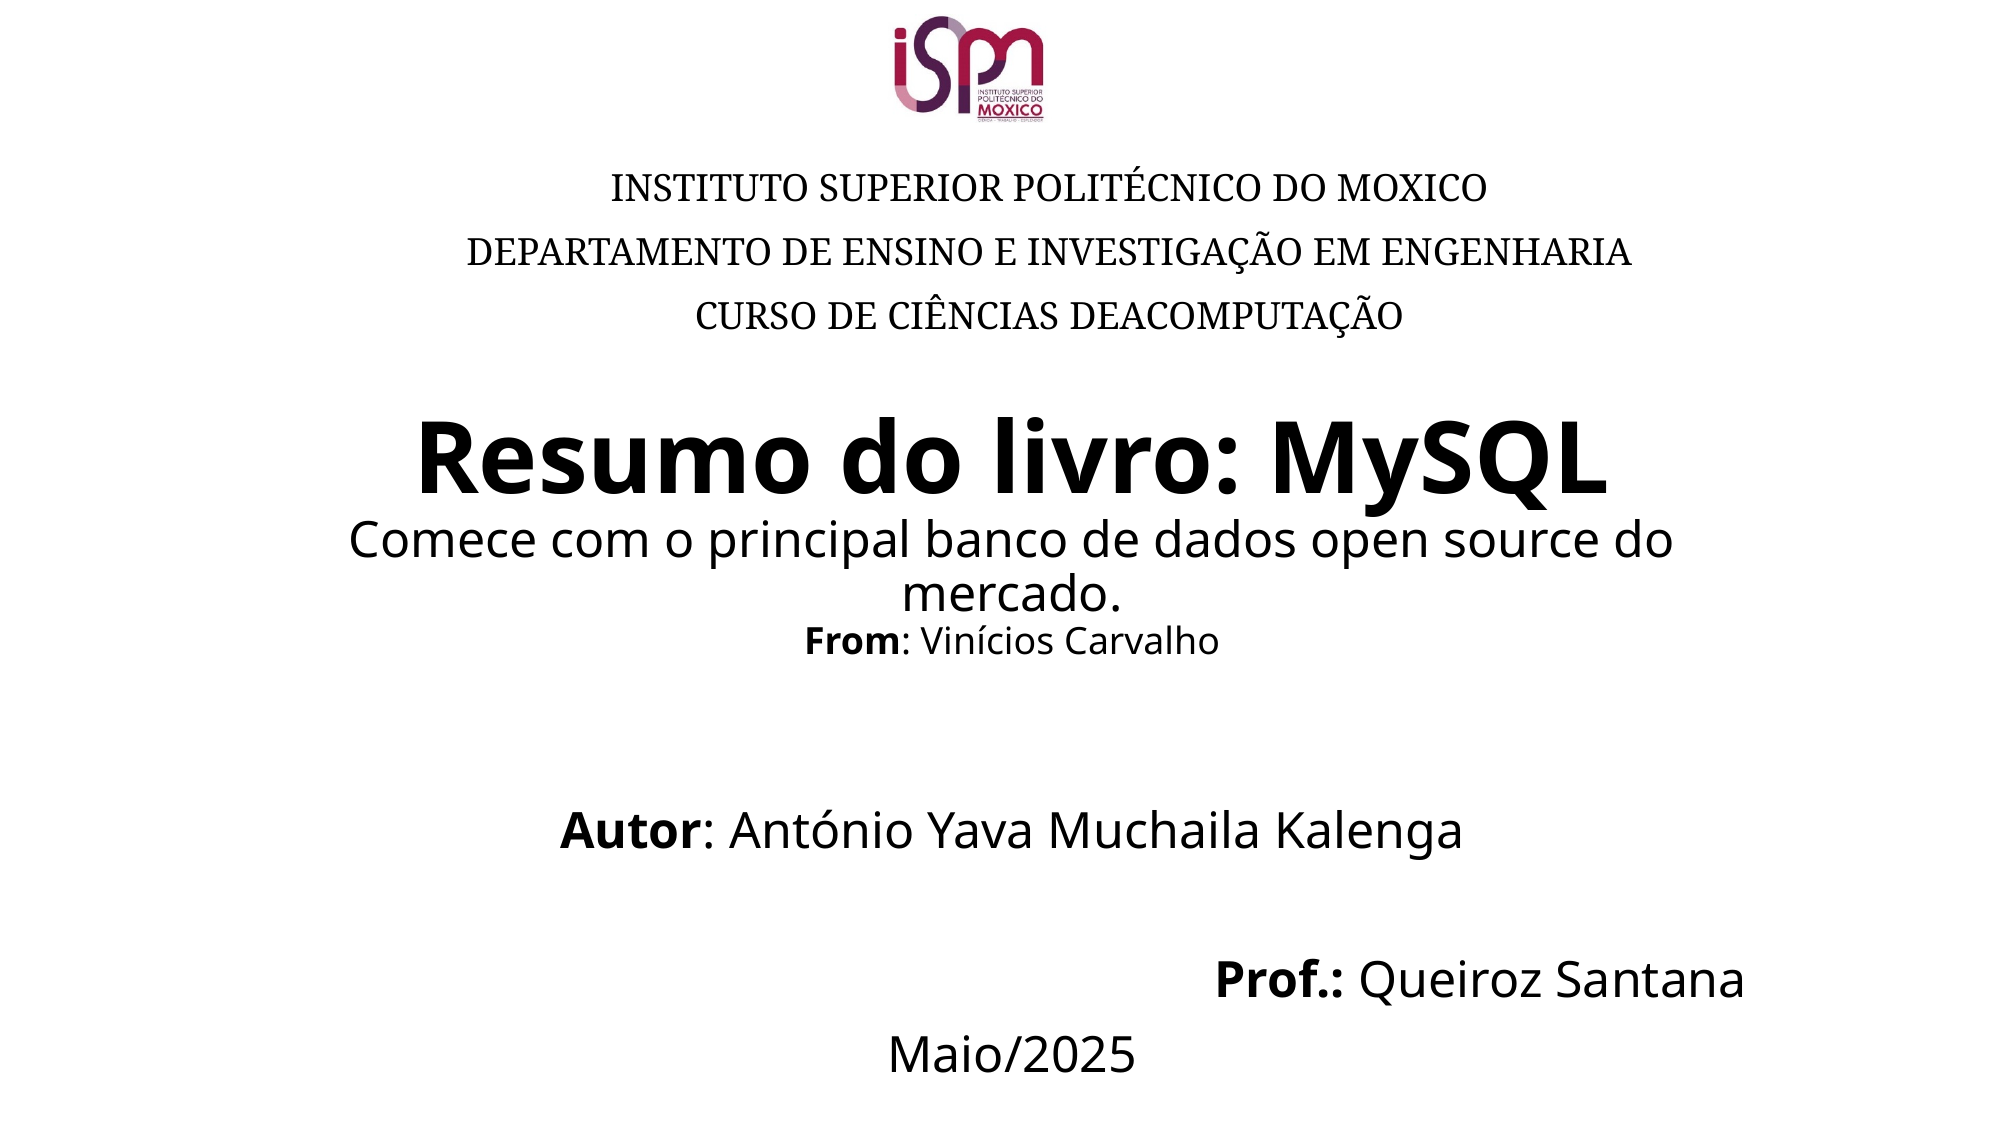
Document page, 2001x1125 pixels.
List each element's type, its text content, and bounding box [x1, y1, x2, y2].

title Resumo do livro: MySQL Comece com o principal banco de dados open source do mercado. From: Vinícios Carvalho [262, 407, 1763, 671]
text_box INSTITUTO SUPERIOR POLITÉCNICO DO MOXICO DEPARTAMENTO DE ENSINO E INVESTIGAÇÃO EM ENGENHARIA CURSO DE CIÊNCIAS DEACOMPUTAÇÃO [262, 154, 1763, 407]
picture [870, 14, 1066, 124]
subtitle Autor: António Yava Muchaila Kalenga Prof.: Queiroz Santana Maio/2025 [262, 797, 1763, 1111]
